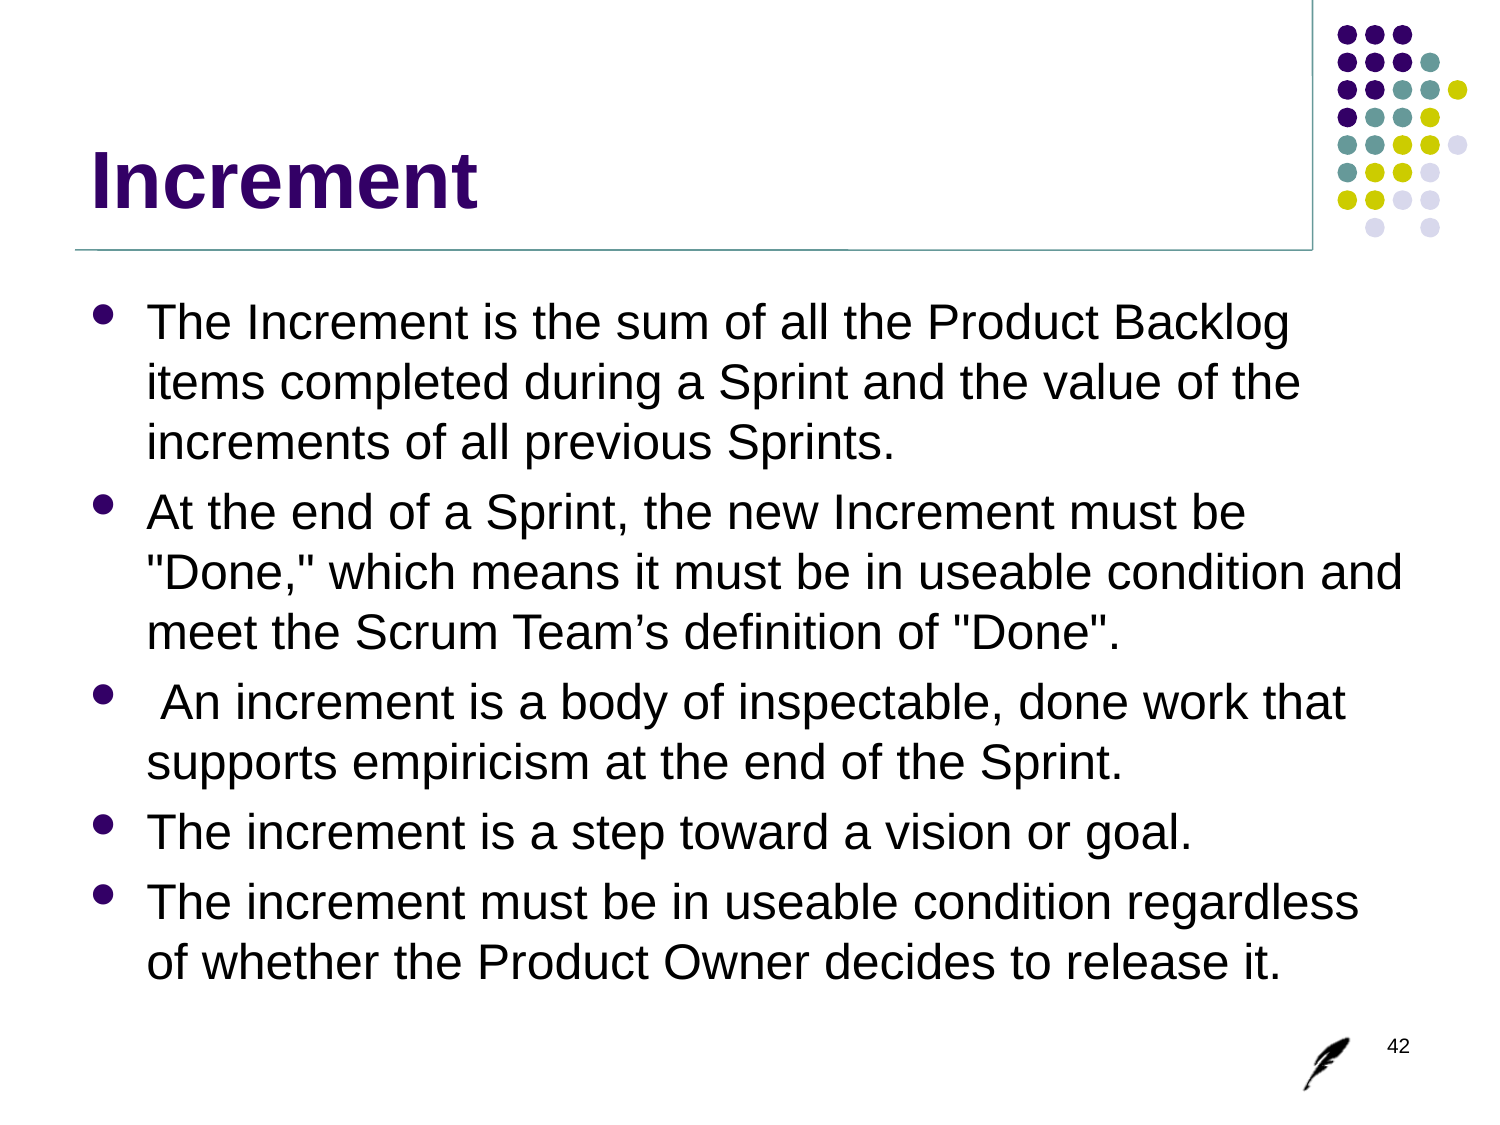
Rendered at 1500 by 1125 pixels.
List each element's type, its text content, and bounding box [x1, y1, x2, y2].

slide_number 42 [1074, 1025, 1425, 1100]
title Increment [75, 20, 1313, 233]
list The Increment is the sum of all the Product Backlog items completed during a Sprint and the value of the increments of all previous Sprints. At the end of a Sprint, the new Increment must be "Done," which means it must be in useable condition and meet the Scrum Team’s definition of "Done". An increment is a body of inspectable, done work that supports empiricism at the end of the Sprint. The increment is a step toward a vision or goal. The increment must be in useable condition regardless of whether the Product Owner decides to release it. [75, 282, 1425, 1006]
